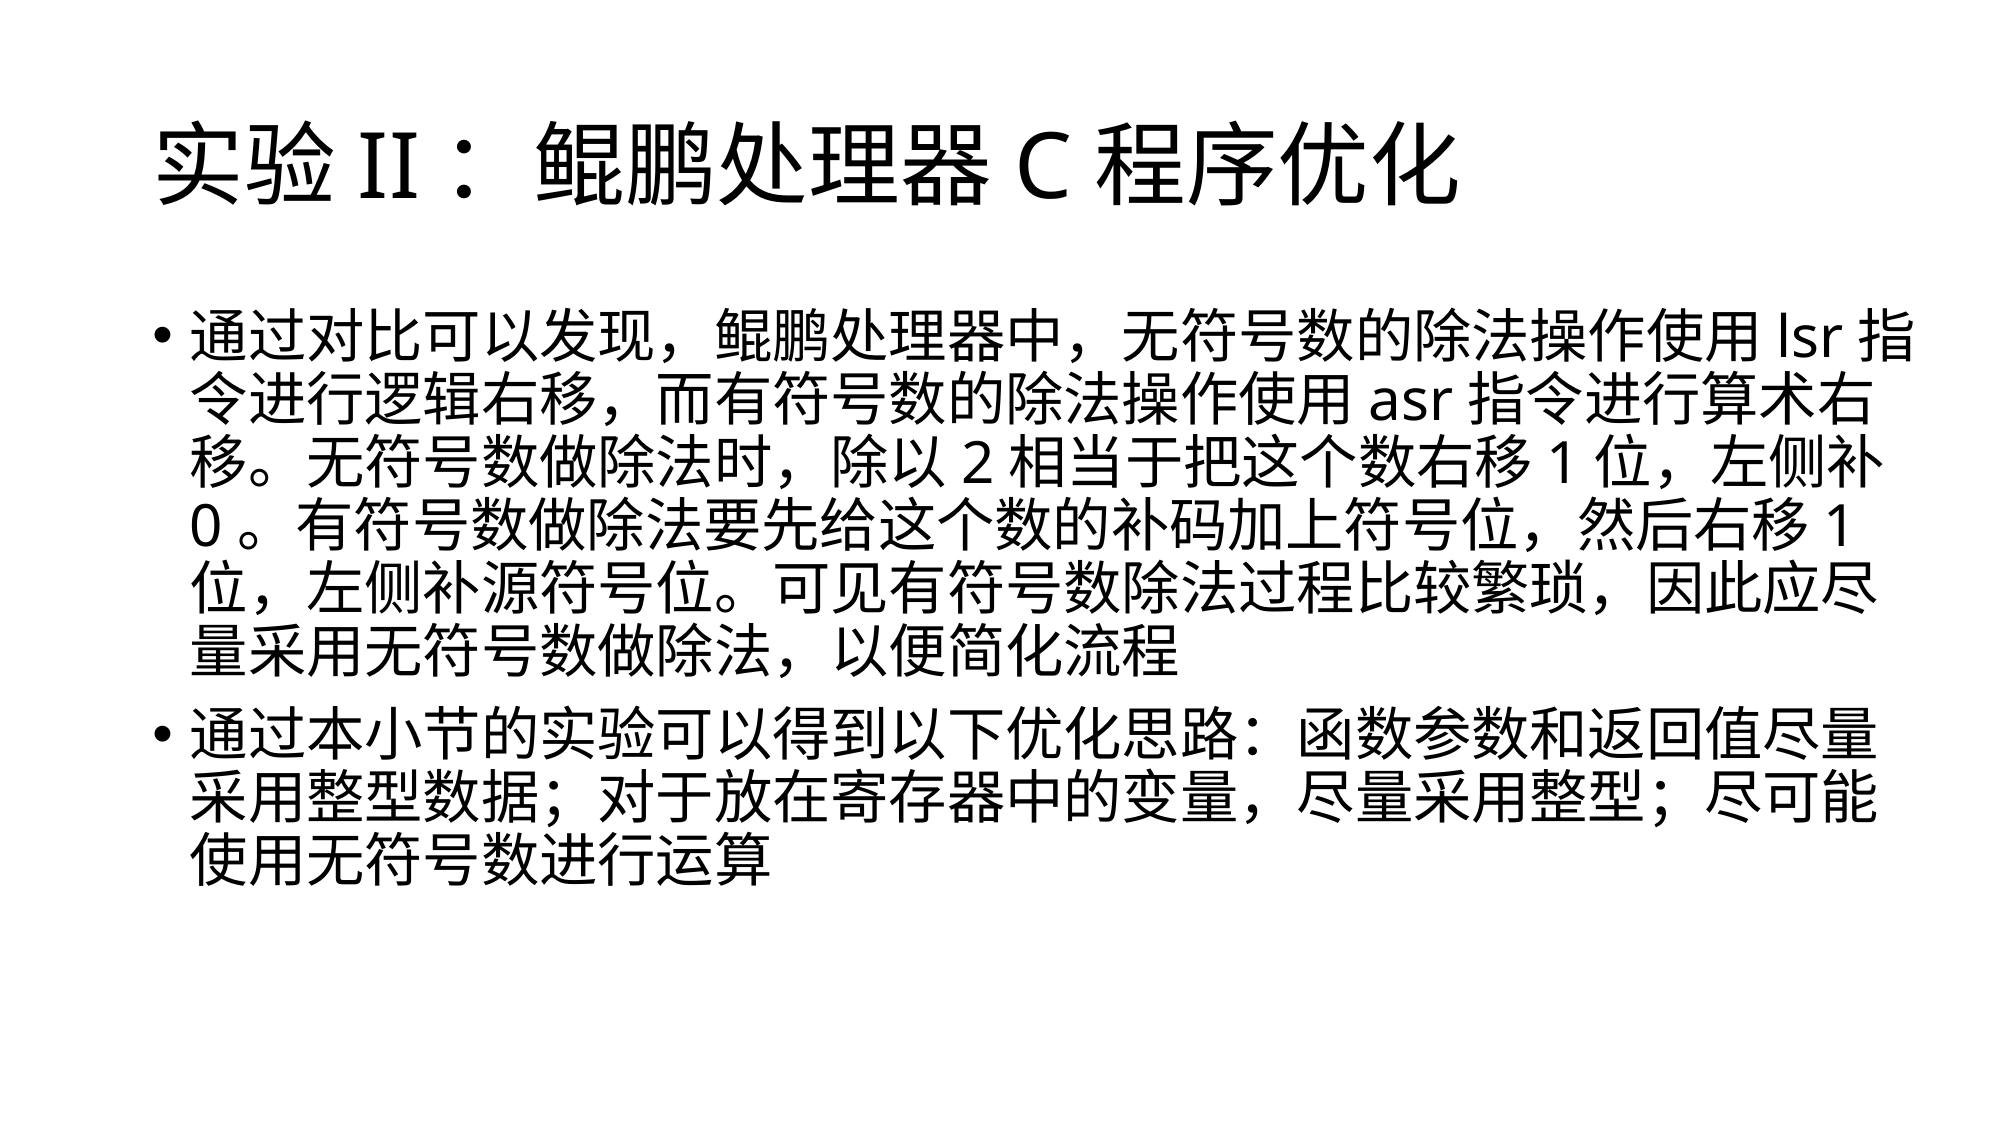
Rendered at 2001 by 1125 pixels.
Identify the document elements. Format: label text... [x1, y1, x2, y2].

title 实验II：鲲鹏处理器C程序优化 [137, 59, 1863, 278]
list 通过对比可以发现，鲲鹏处理器中，无符号数的除法操作使用lsr指令进行逻辑右移，而有符号数的除法操作使用asr指令进行算术右移。无符号数做除法时，除以2相当于把这个数右移1位，左侧补0。有符号数做除法要先给这个数的补码加上符号位，然后右移1位，左侧补源符号位。可见有符号数除法过程比较繁琐，因此应尽量采用无符号数做除法，以便简化流程 通过本小节的实验可以得到以下优化思路：函数参数和返回值尽量采用整型数据；对于放在寄存器中的变量，尽量采用整型；尽可能使用无符号数进行运算 [137, 299, 1940, 1014]
